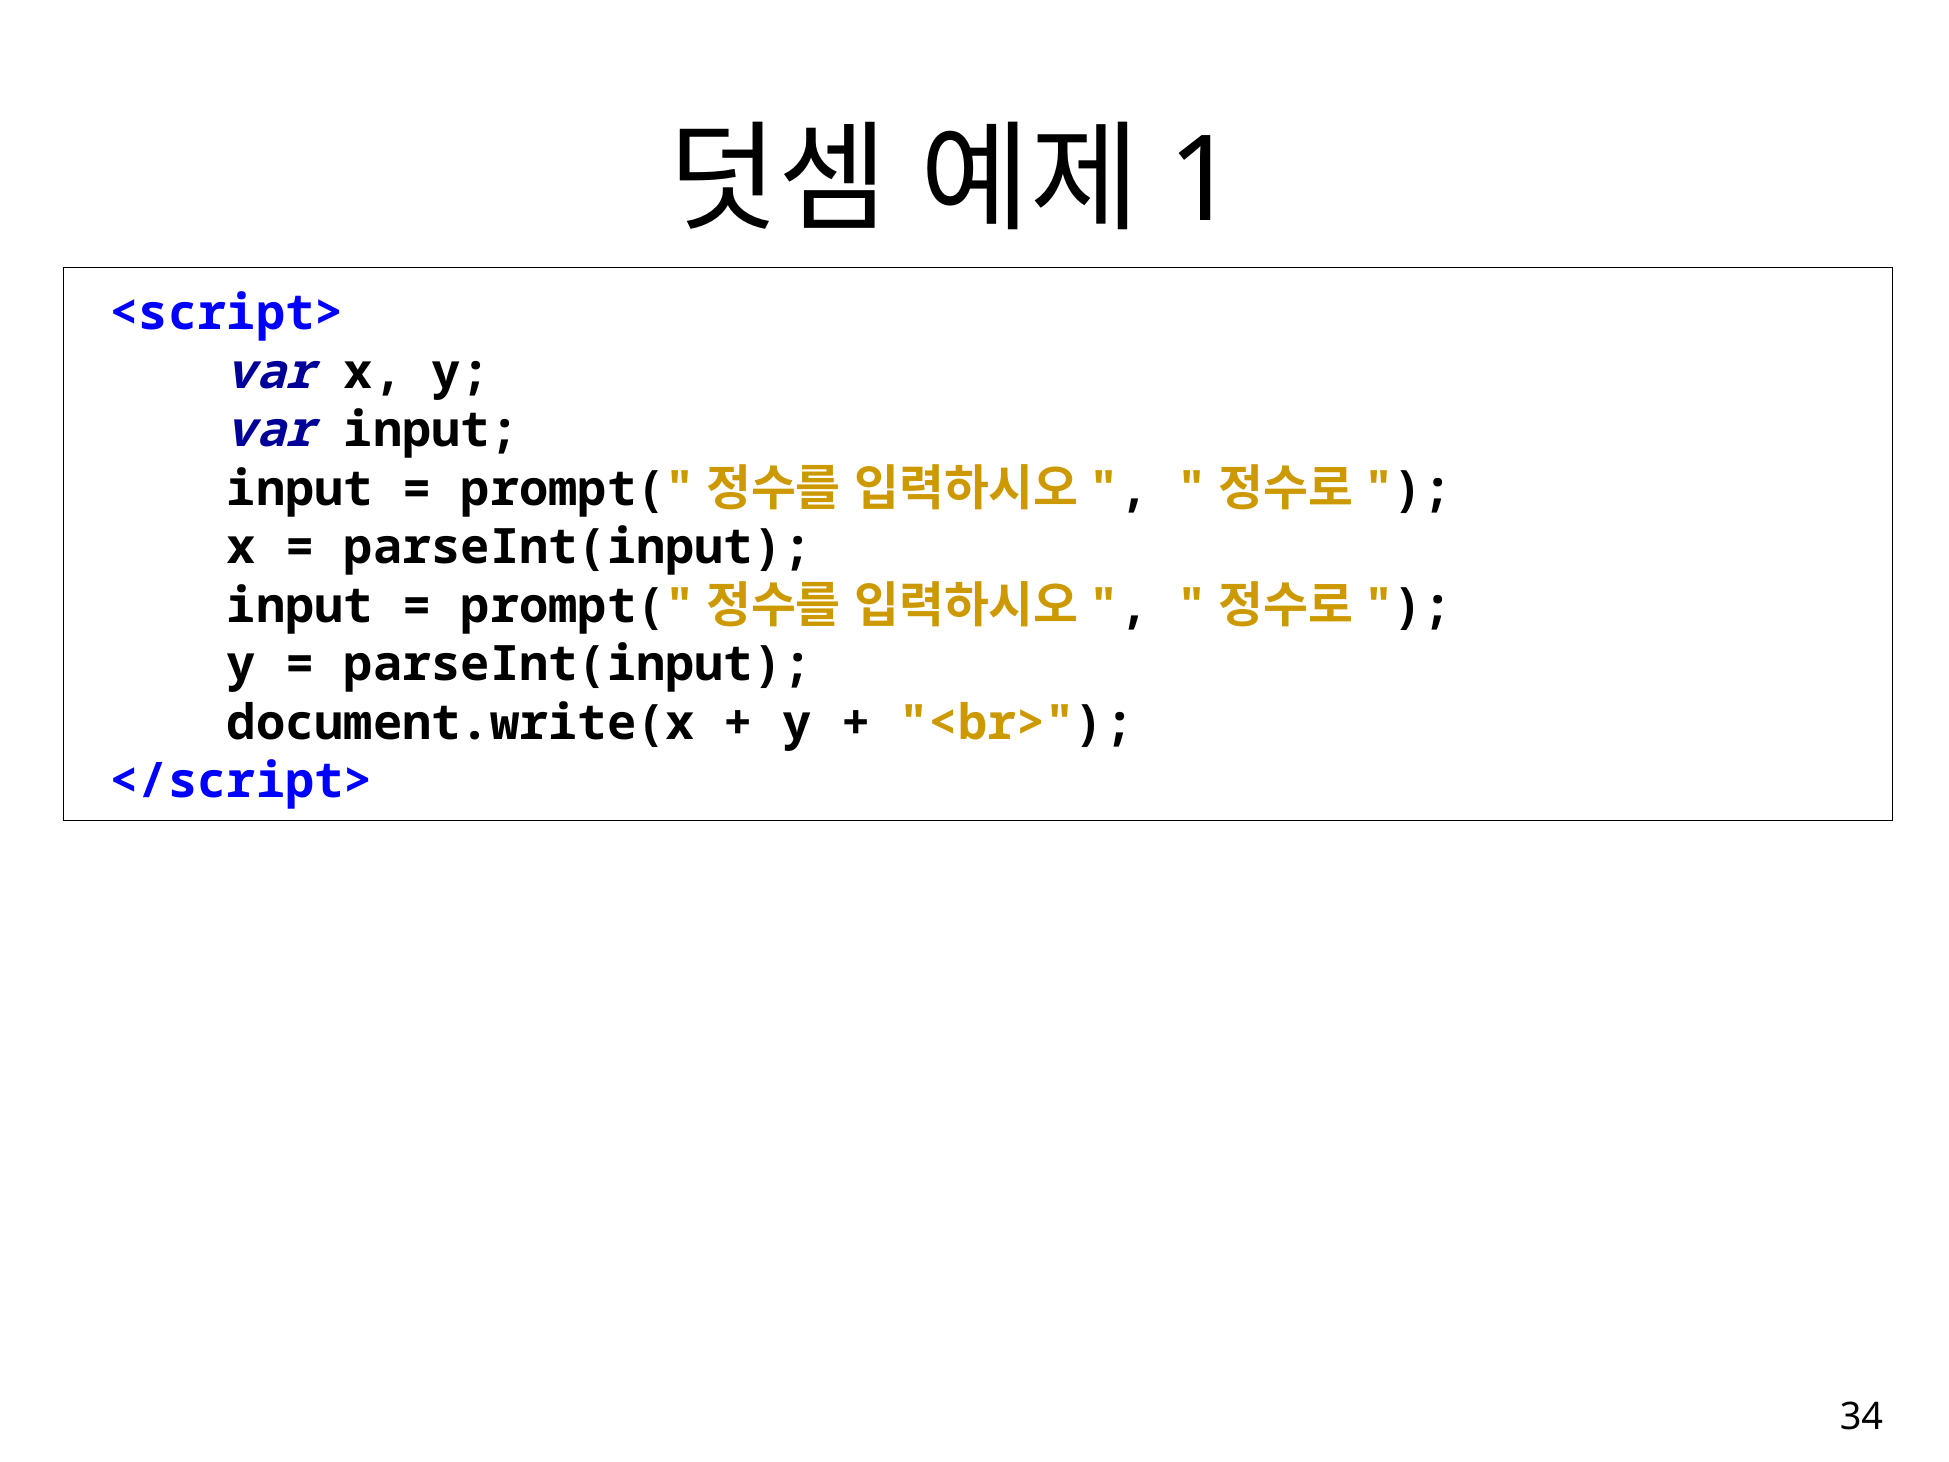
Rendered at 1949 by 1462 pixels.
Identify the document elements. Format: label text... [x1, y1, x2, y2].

text_box <script> var x, y; var input; input = prompt("정수를 입력하시오", "정수로"); x = parseInt(input); input = prompt("정수를 입력하시오", "정수로"); y = parseInt(input); document.write(x + y + "<br>"); </script> [63, 267, 1893, 821]
title 덧셈 예제1 [156, 92, 1749, 255]
slide_number 34 [1496, 1372, 1899, 1462]
